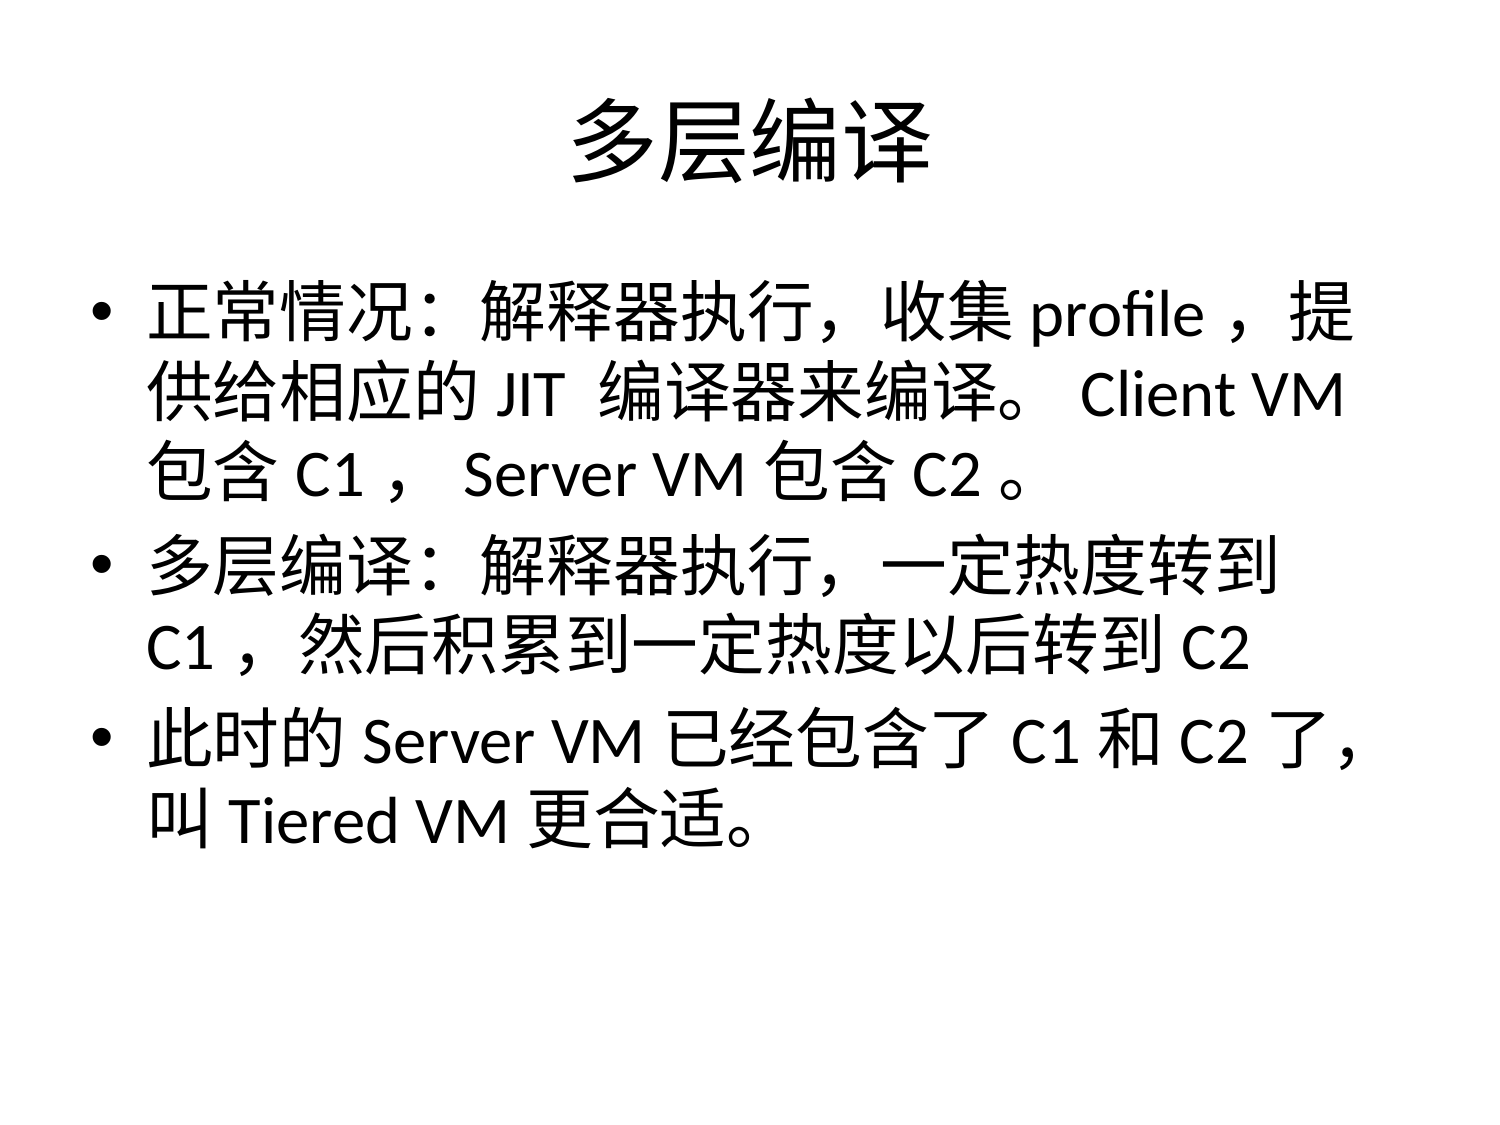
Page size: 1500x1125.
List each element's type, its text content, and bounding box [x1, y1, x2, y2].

title 多层编译 [75, 45, 1425, 233]
list 正常情况：解释器执行，收集profile，提供给相应的JIT 编译器来编译。Client VM包含C1，Server VM包含C2。 多层编译：解释器执行，一定热度转到C1，然后积累到一定热度以后转到C2 此时的Server VM已经包含了C1和C2了，叫Tiered VM更合适。 [75, 262, 1425, 1005]
